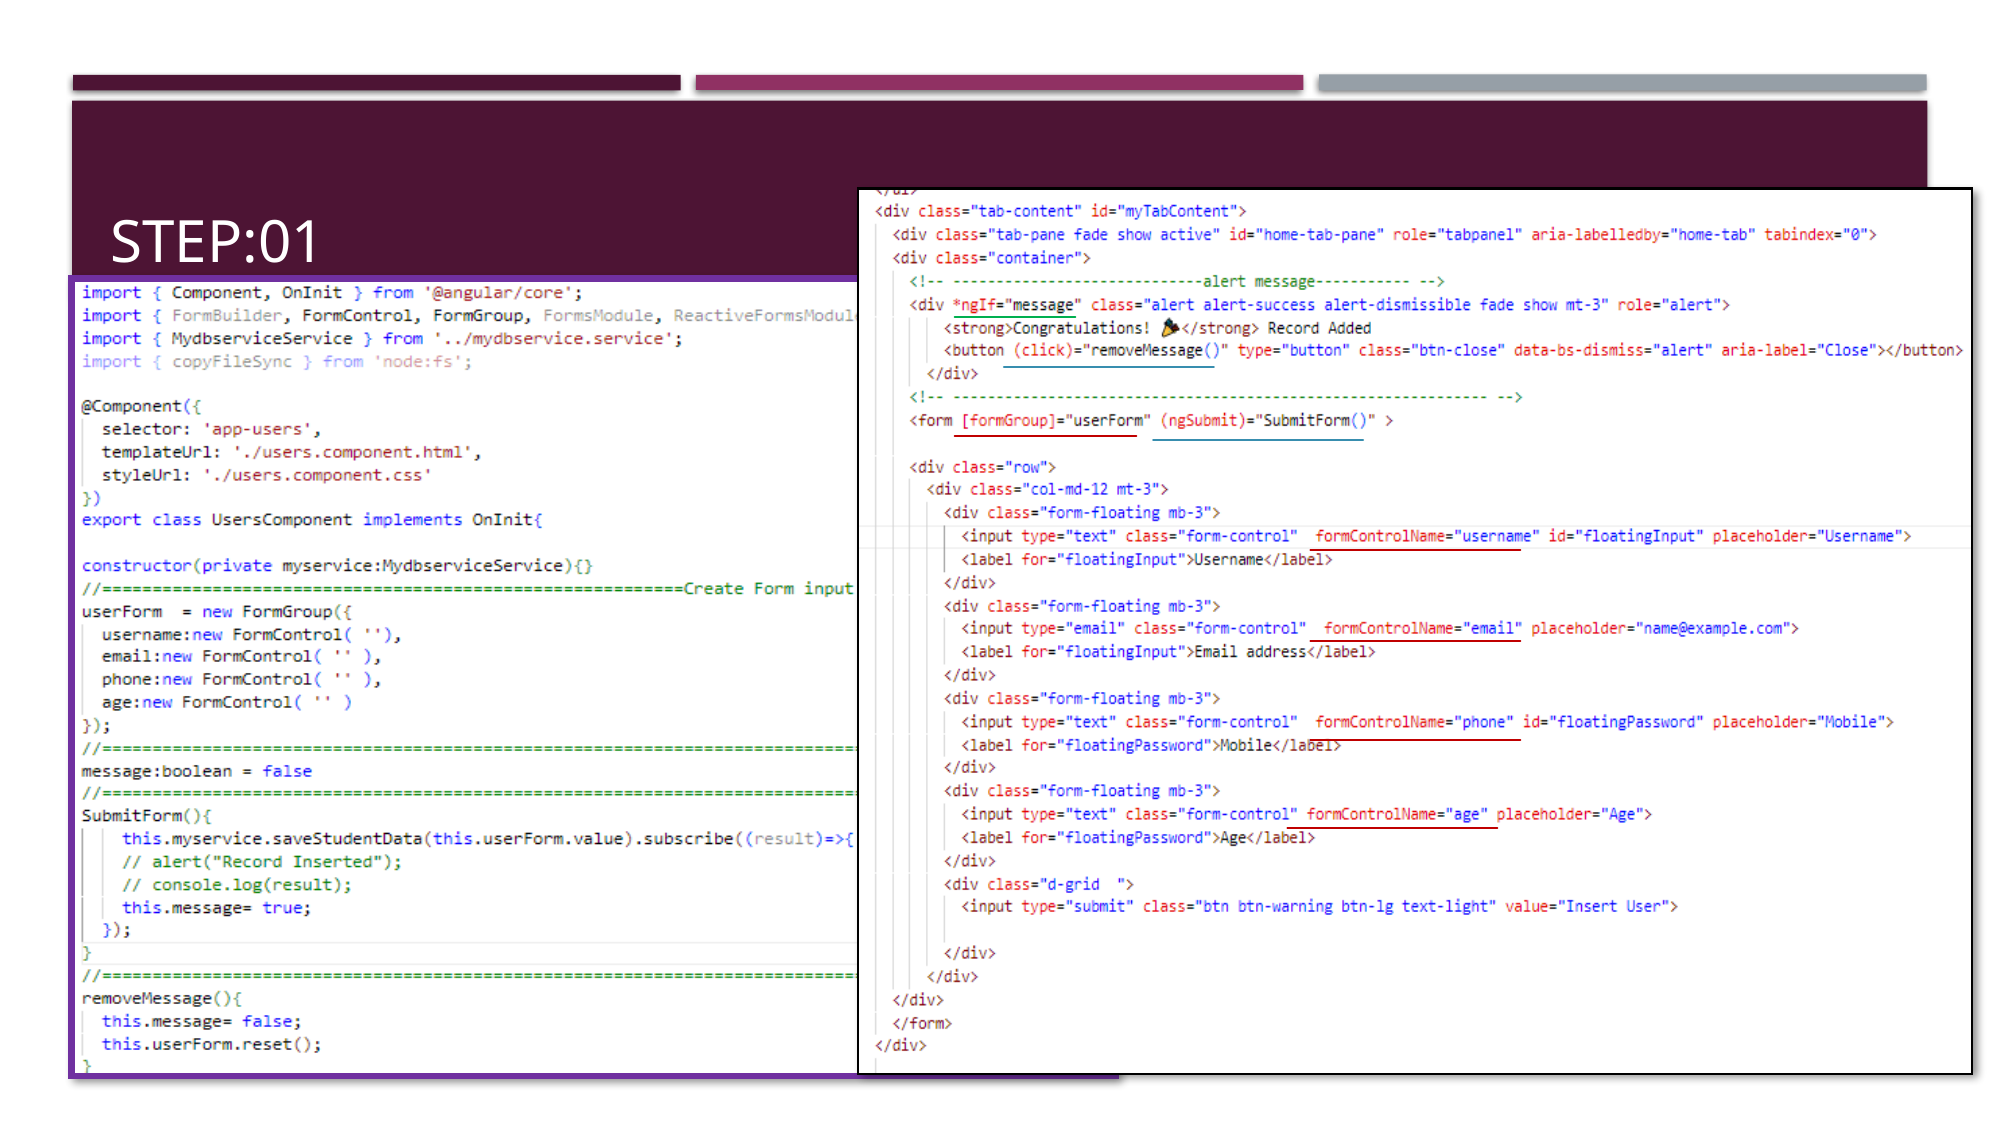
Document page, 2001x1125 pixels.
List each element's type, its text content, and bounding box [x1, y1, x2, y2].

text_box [858, 188, 1972, 1074]
picture [74, 280, 858, 1074]
title Step:01 [95, 115, 1905, 279]
